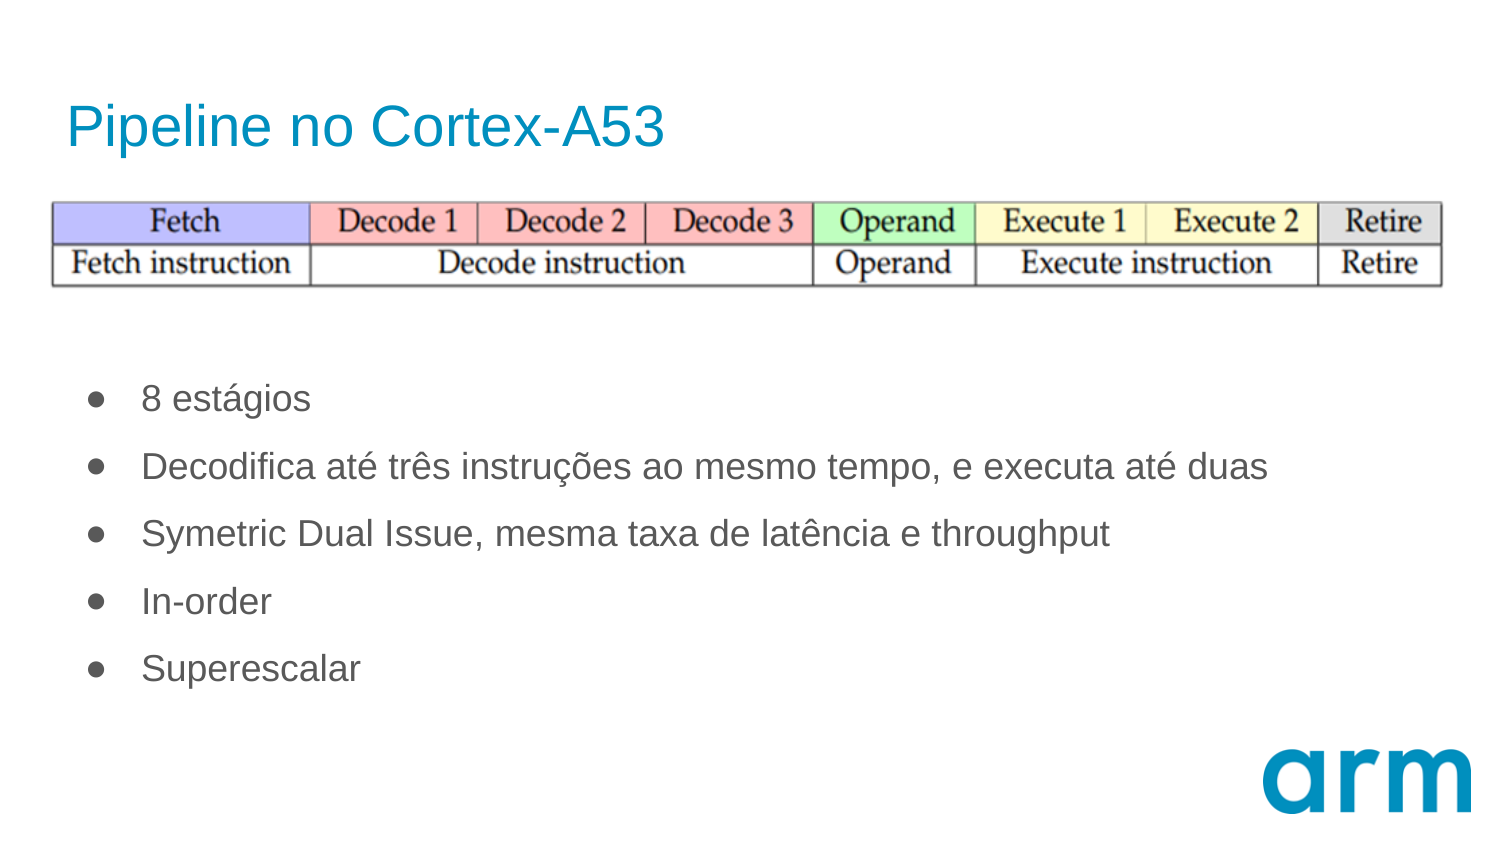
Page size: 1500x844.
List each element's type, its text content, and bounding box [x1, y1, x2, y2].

list 8 estágios Decodifica até três instruções ao mesmo tempo, e executa até duas Symetric Dual Issue, mesma taxa de latência e throughput In-order Superescalar [51, 336, 1449, 750]
picture [1262, 748, 1471, 814]
title Pipeline no Cortex-A53 [51, 72, 1449, 167]
picture [1262, 784, 1284, 814]
picture [24, 185, 1476, 319]
picture [1278, 762, 1311, 801]
